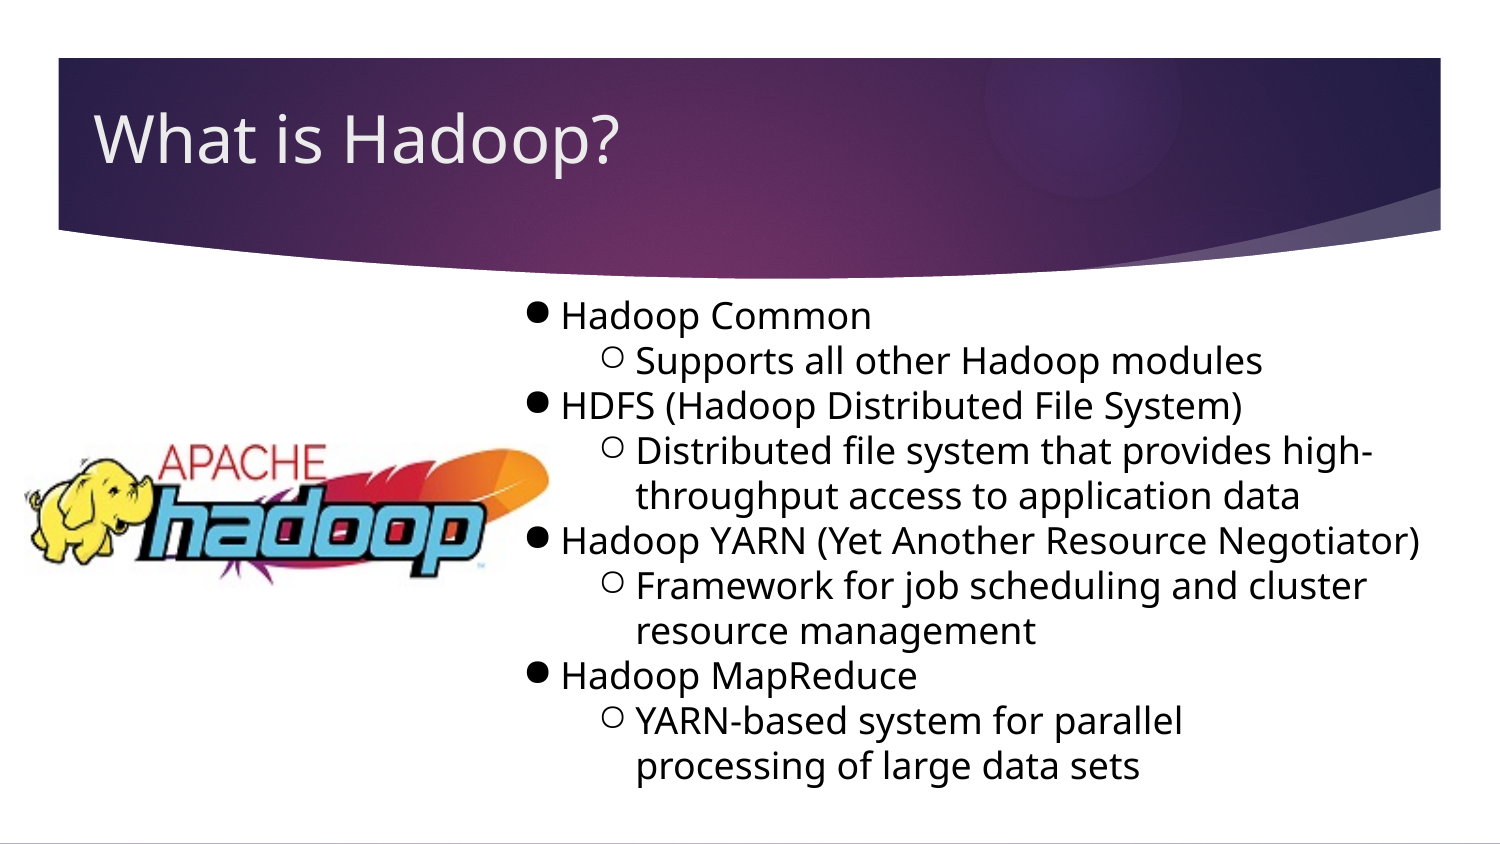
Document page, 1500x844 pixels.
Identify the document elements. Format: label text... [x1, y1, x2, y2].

text_box Hadoop Common Supports all other Hadoop modules HDFS (Hadoop Distributed File System) Distributed file system that provides high-throughput access to application data Hadoop YARN (Yet Another Resource Negotiator) Framework for job scheduling and cluster resource management Hadoop MapReduce YARN-based system for parallel processing of large data sets [470, 277, 1500, 589]
picture [23, 442, 552, 589]
title What is Hadoop? [78, 100, 1024, 192]
